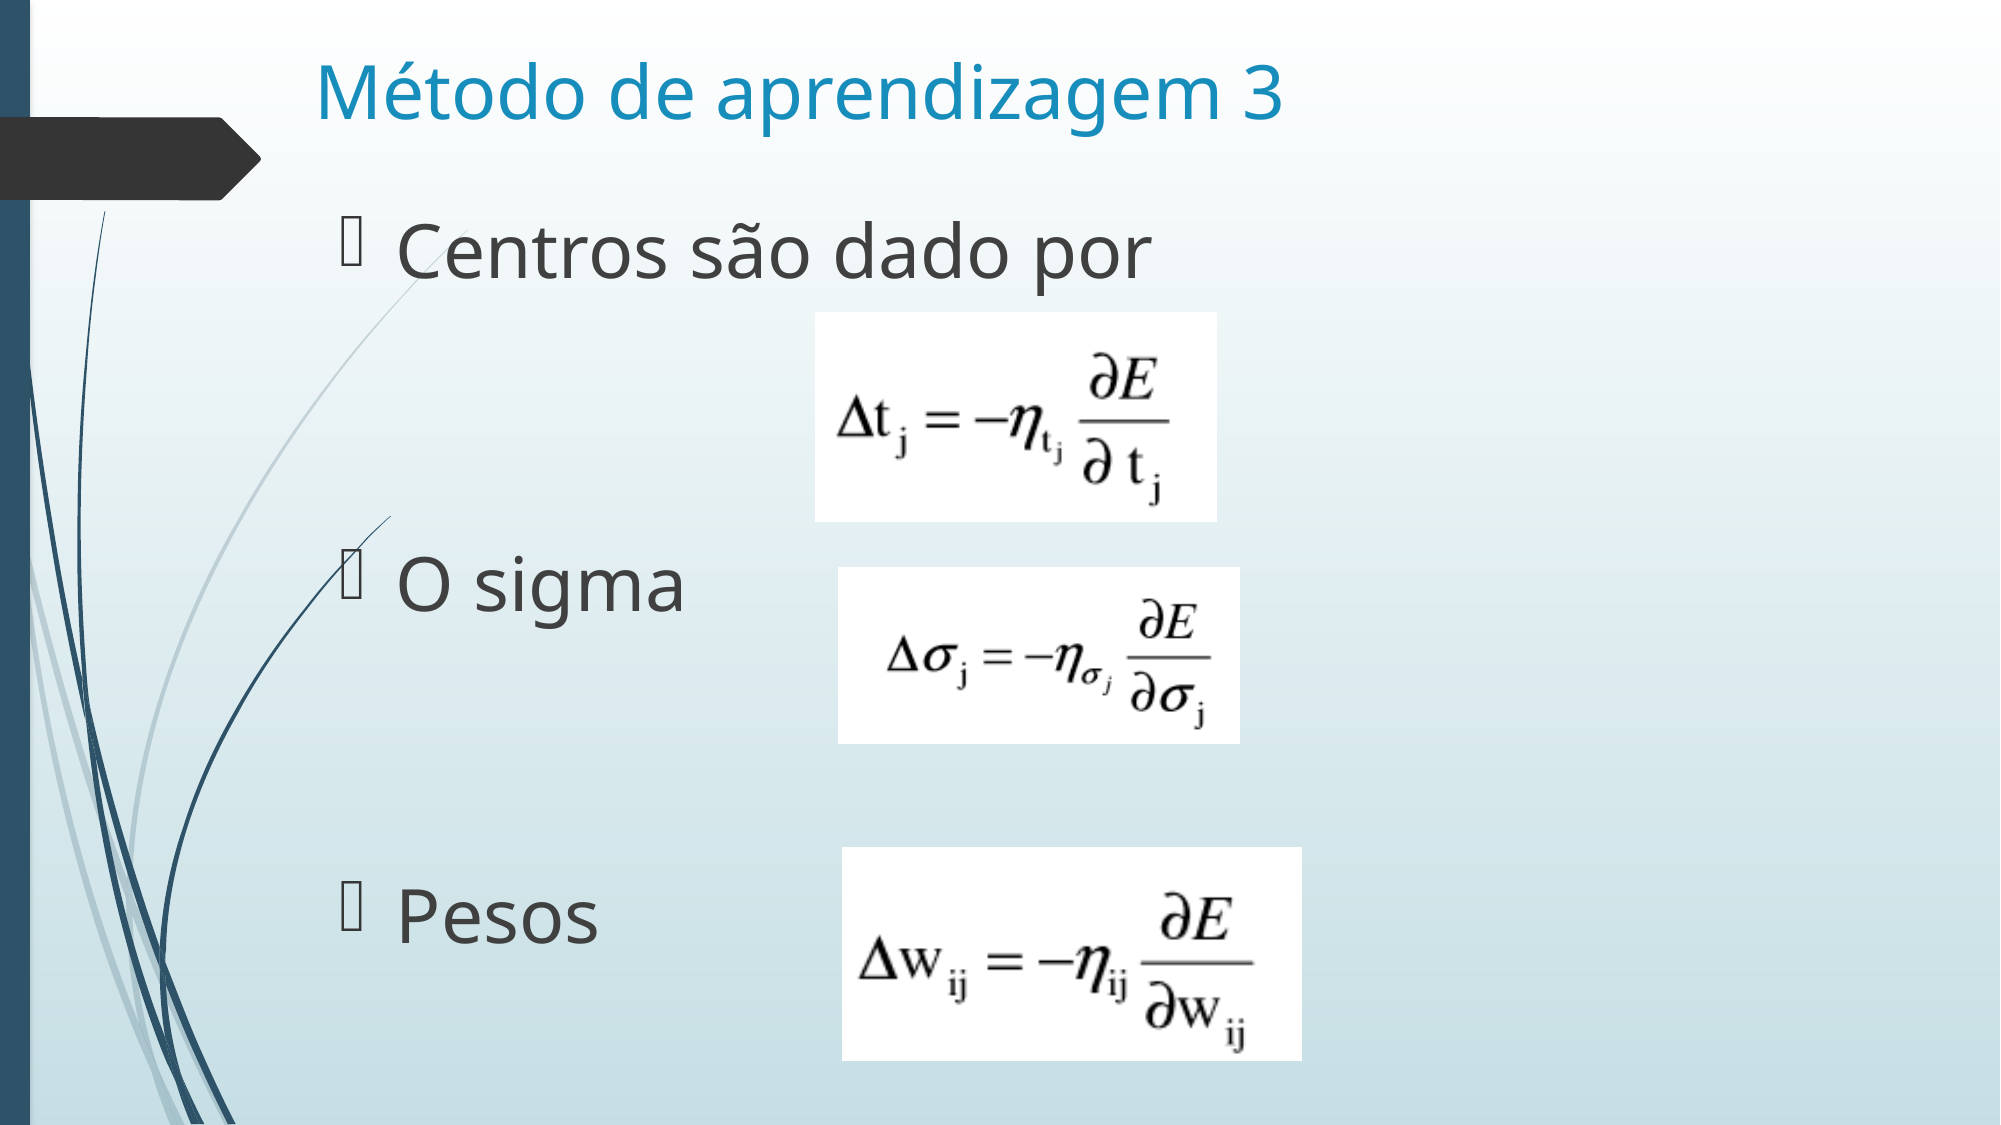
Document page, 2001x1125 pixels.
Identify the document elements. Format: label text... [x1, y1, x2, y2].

picture [842, 847, 1302, 1062]
text_box [299, 171, 2000, 946]
picture [838, 567, 1241, 745]
text_box Centros são dado por O sigma Pesos [324, 196, 1887, 1080]
picture [815, 311, 1218, 523]
text_box Método de aprendizagem 3 [299, 37, 1696, 171]
